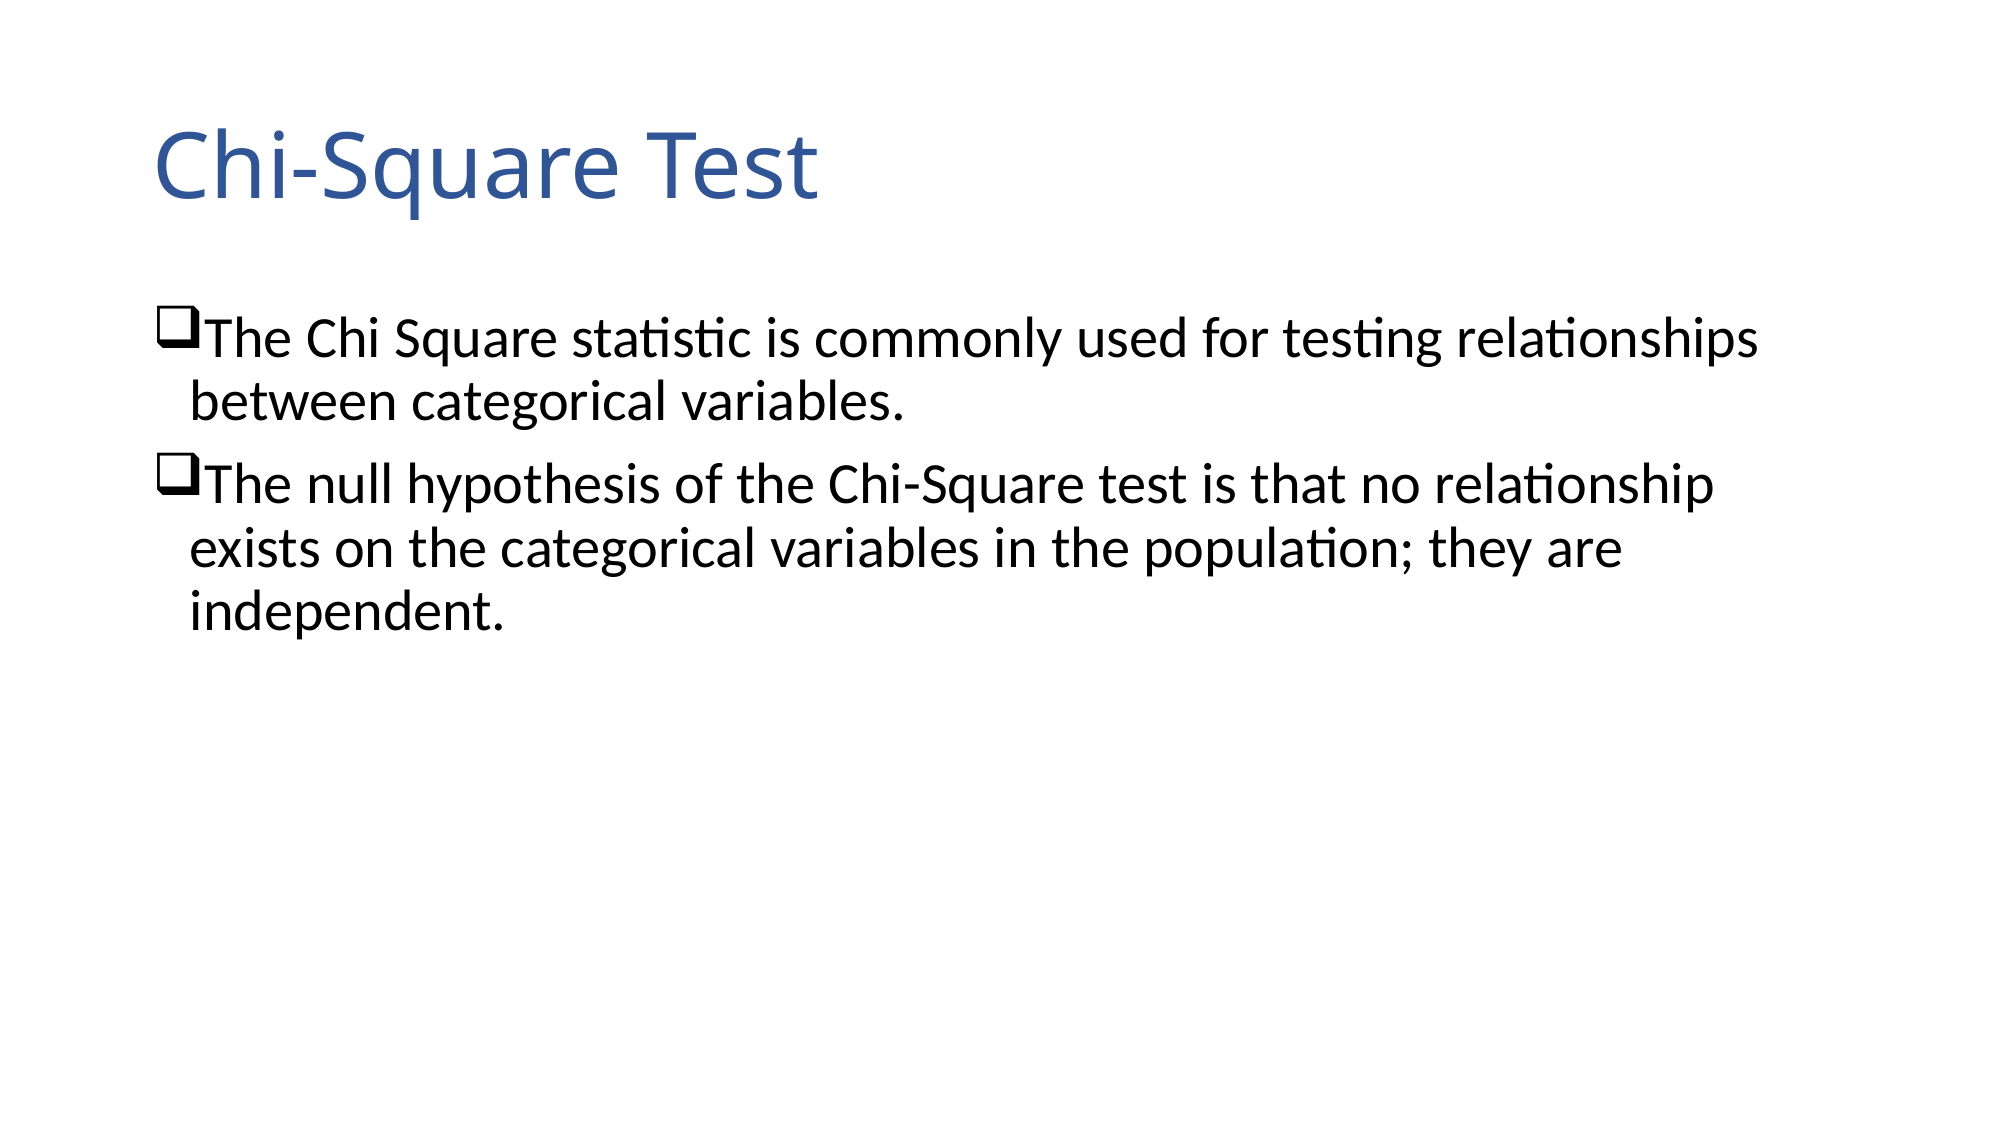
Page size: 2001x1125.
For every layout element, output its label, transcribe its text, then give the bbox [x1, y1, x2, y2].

list The Chi Square statistic is commonly used for testing relationships between categorical variables. The null hypothesis of the Chi-Square test is that no relationship exists on the categorical variables in the population; they are independent. [137, 299, 1863, 1014]
title Chi-Square Test [137, 59, 1863, 278]
